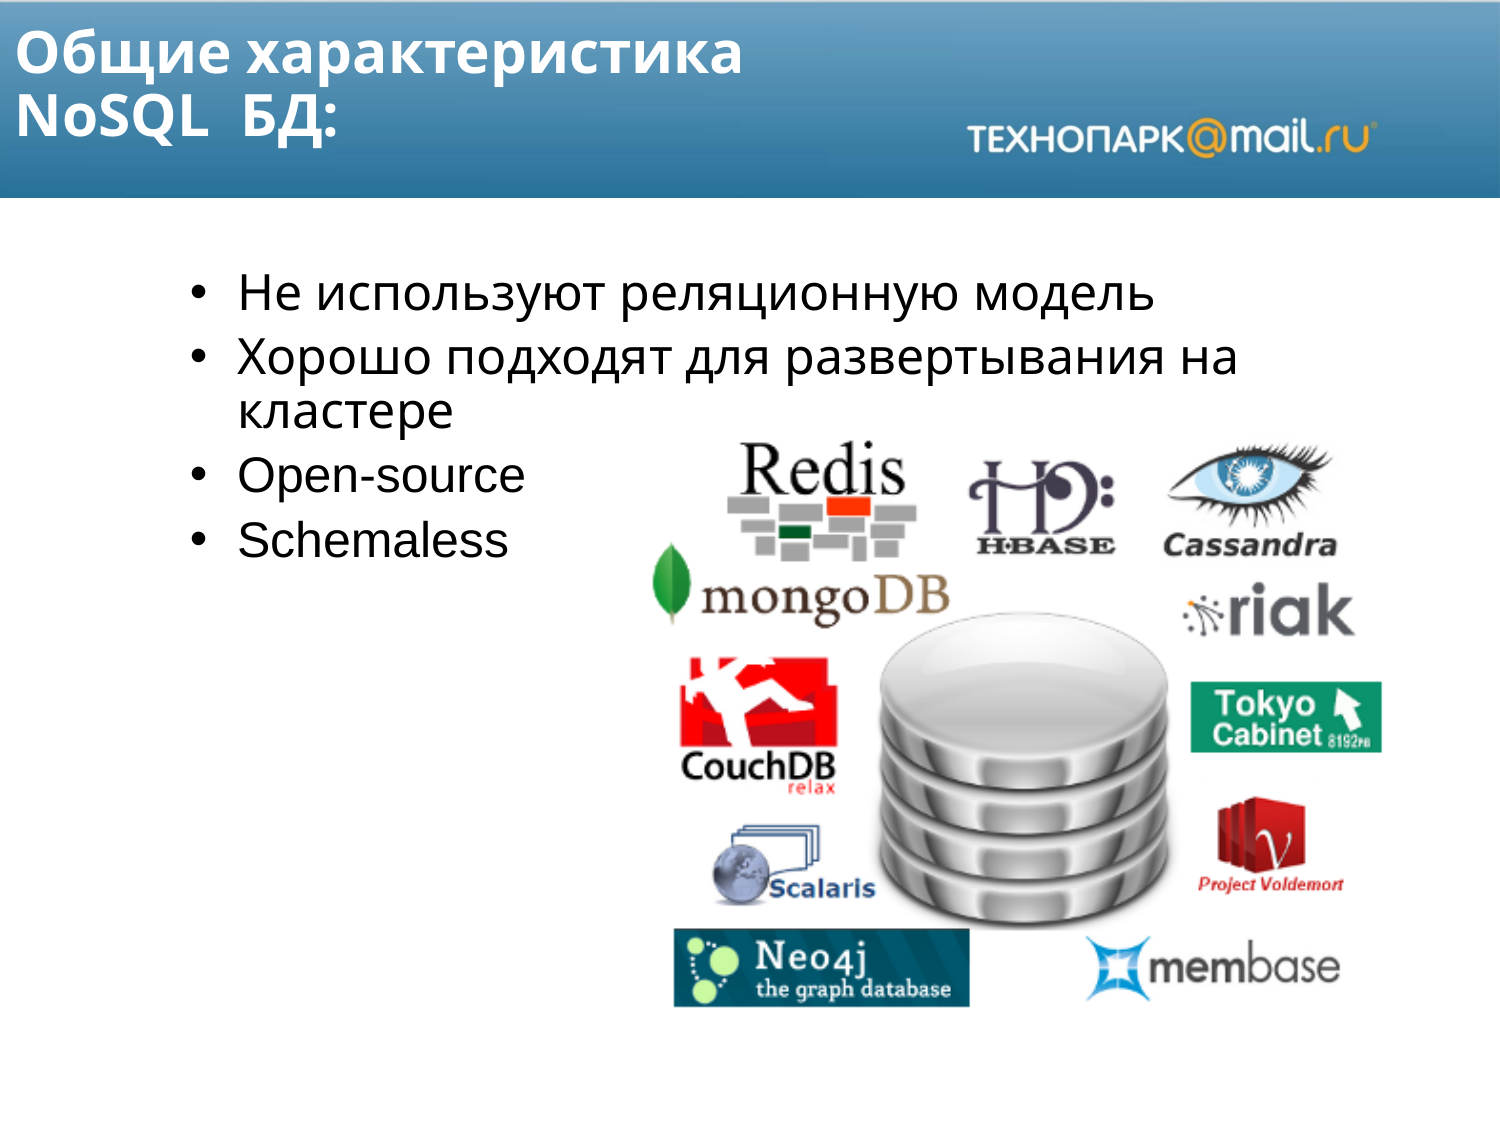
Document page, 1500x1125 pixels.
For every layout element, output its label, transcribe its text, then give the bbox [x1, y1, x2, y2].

picture [0, 0, 1500, 198]
picture [642, 426, 1405, 1015]
title Общие характеристика NoSQL БД: [0, 15, 1233, 158]
list Не используют реляционную модель Хорошо подходят для развертывания на кластере Open-source Schemaless [100, 259, 1336, 1015]
